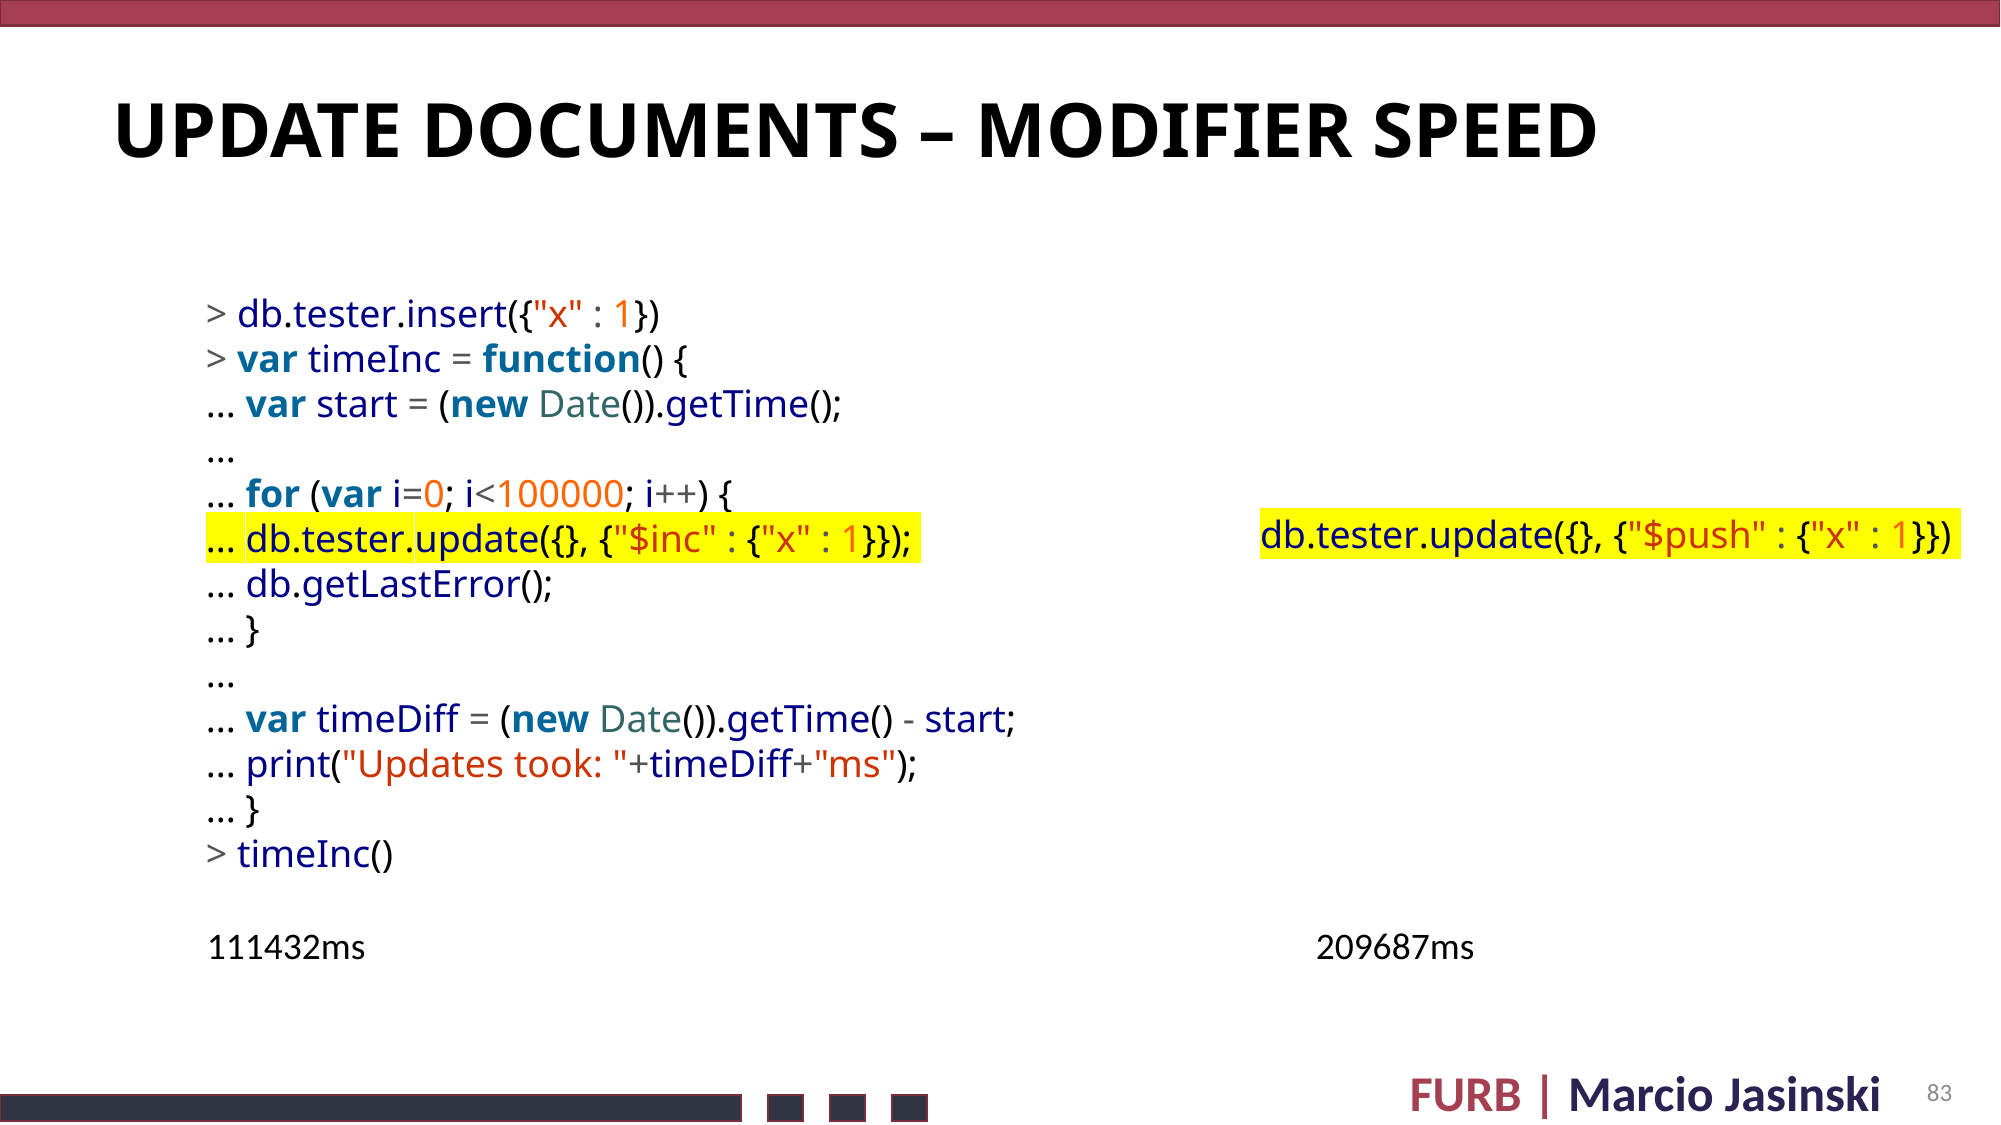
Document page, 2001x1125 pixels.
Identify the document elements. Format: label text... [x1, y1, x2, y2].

text_box 111432ms [192, 914, 381, 975]
slide_number 83 [1894, 1061, 1968, 1121]
text_box db.tester.update({}, {"$push" : {"x" : 1}}) [1248, 503, 1973, 564]
title update Documents – Modifier speed [97, 59, 1903, 196]
text_box > db.tester.insert({"x" : 1}) > var timeInc = function() { ... var start = (new Date()).getTime(); ... ... for (var i=0; i<100000; i++) { ... db.tester.update({}, {"$inc" : {"x" : 1}}); ... db.getLastError(); ... } ... ... var timeDiff = (new Date()).getTime() - start; ... print("Updates took: "+timeDiff+"ms"); ... } > timeInc() [191, 282, 1650, 882]
text_box 209687ms [1301, 914, 1490, 975]
